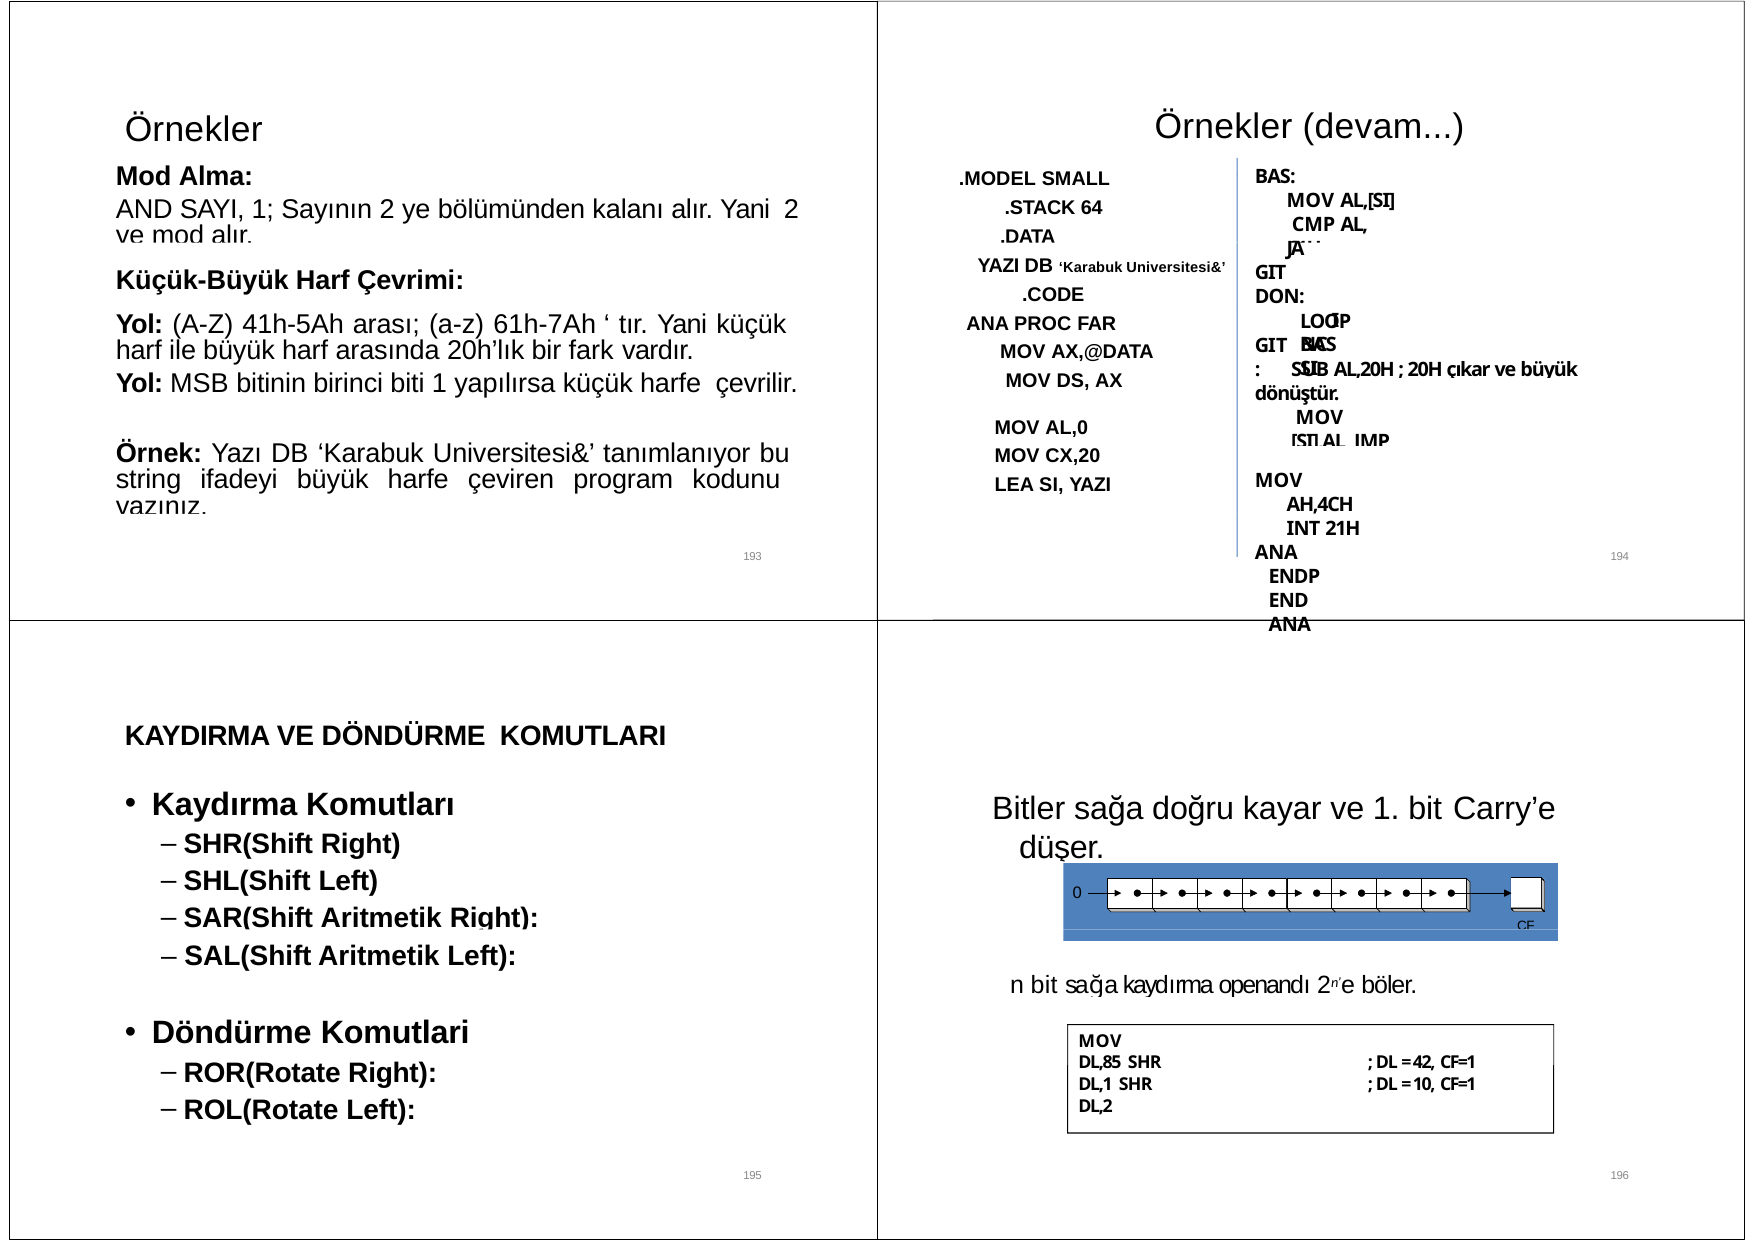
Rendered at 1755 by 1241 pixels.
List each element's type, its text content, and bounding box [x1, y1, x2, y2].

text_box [948, 445, 1673, 583]
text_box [948, 377, 1673, 445]
text_box [9, 1, 877, 620]
text_box [877, 1, 1745, 619]
text_box [9, 620, 874, 1239]
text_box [948, 310, 1673, 377]
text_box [876, 619, 1745, 1240]
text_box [948, 174, 1673, 310]
text_box 195 [741, 1168, 764, 1182]
